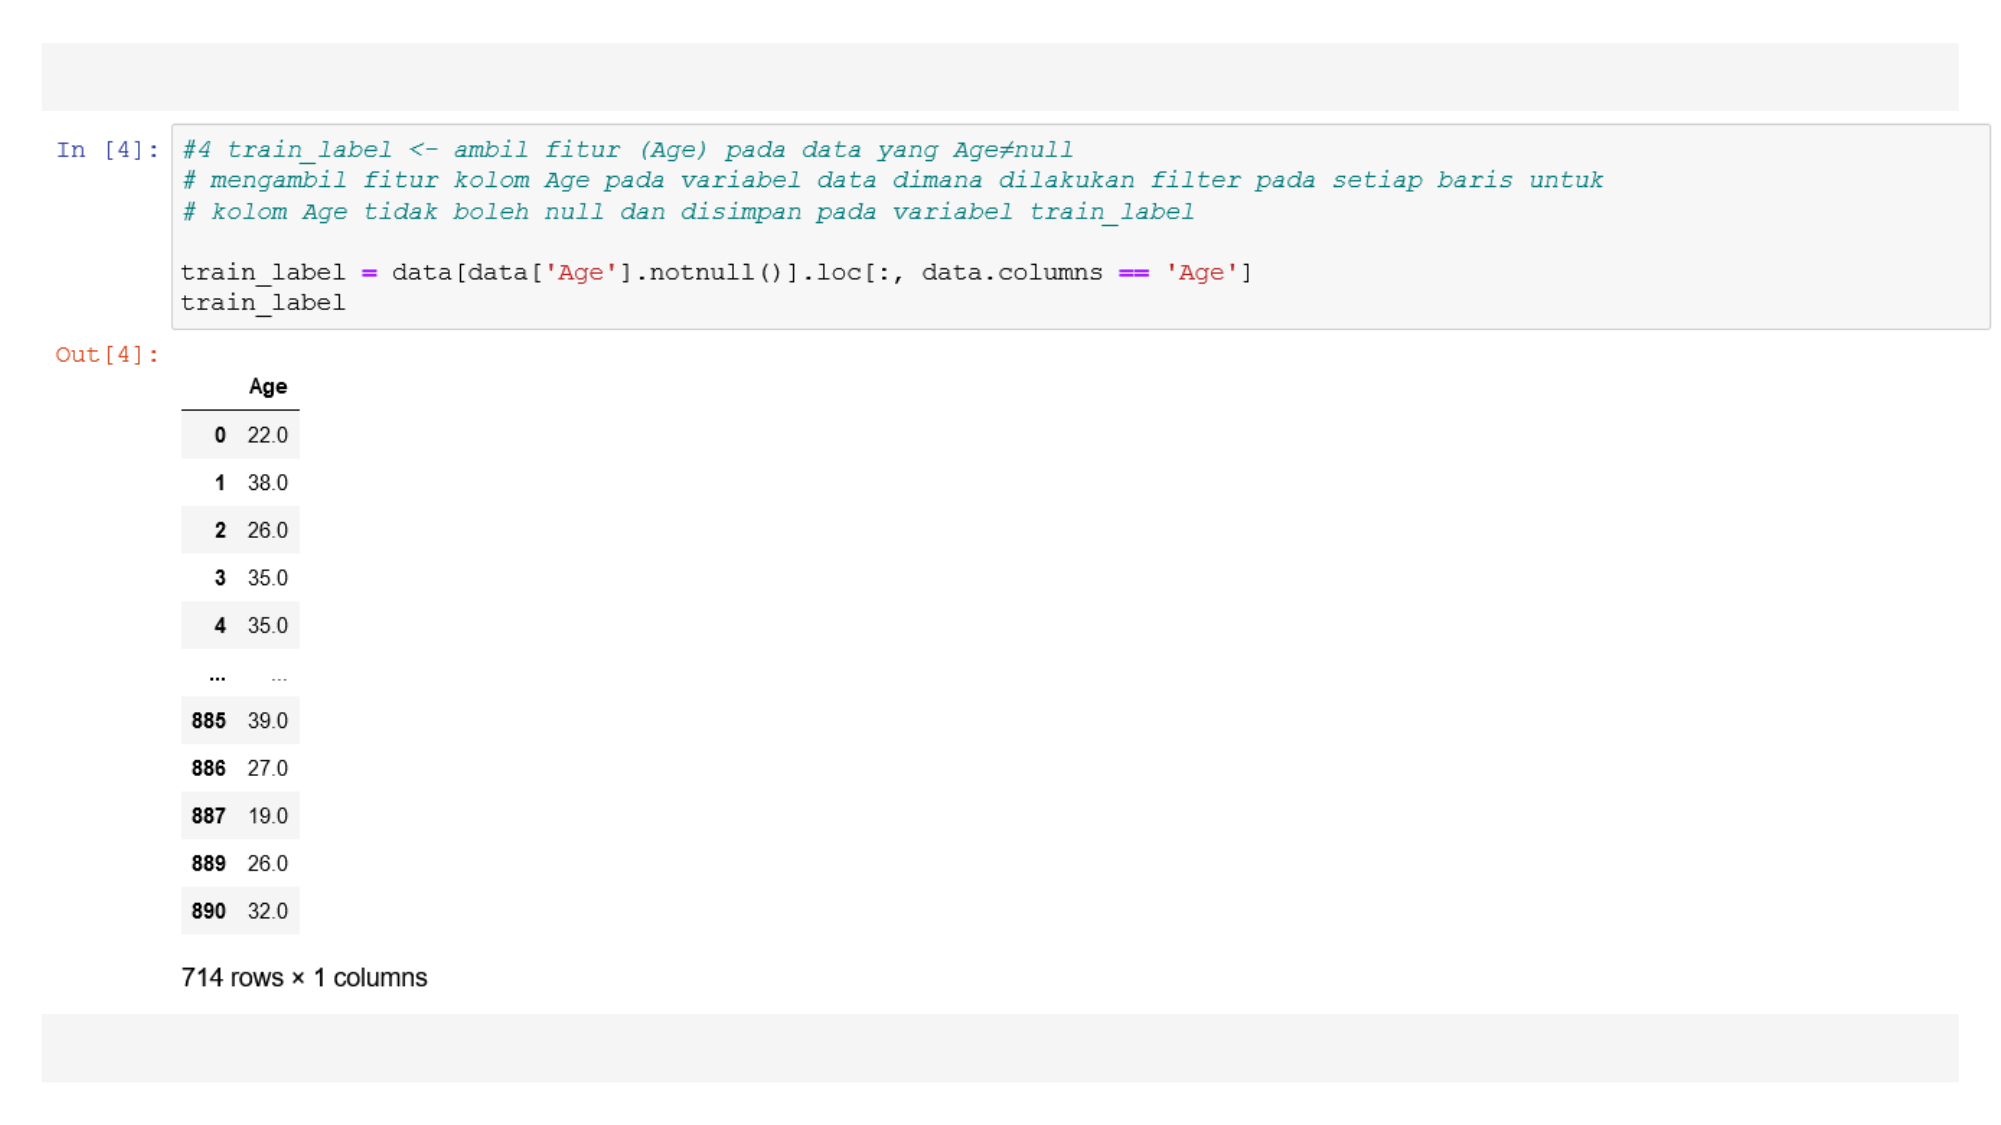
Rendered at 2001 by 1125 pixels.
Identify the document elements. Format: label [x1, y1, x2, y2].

picture [0, 111, 2000, 1014]
